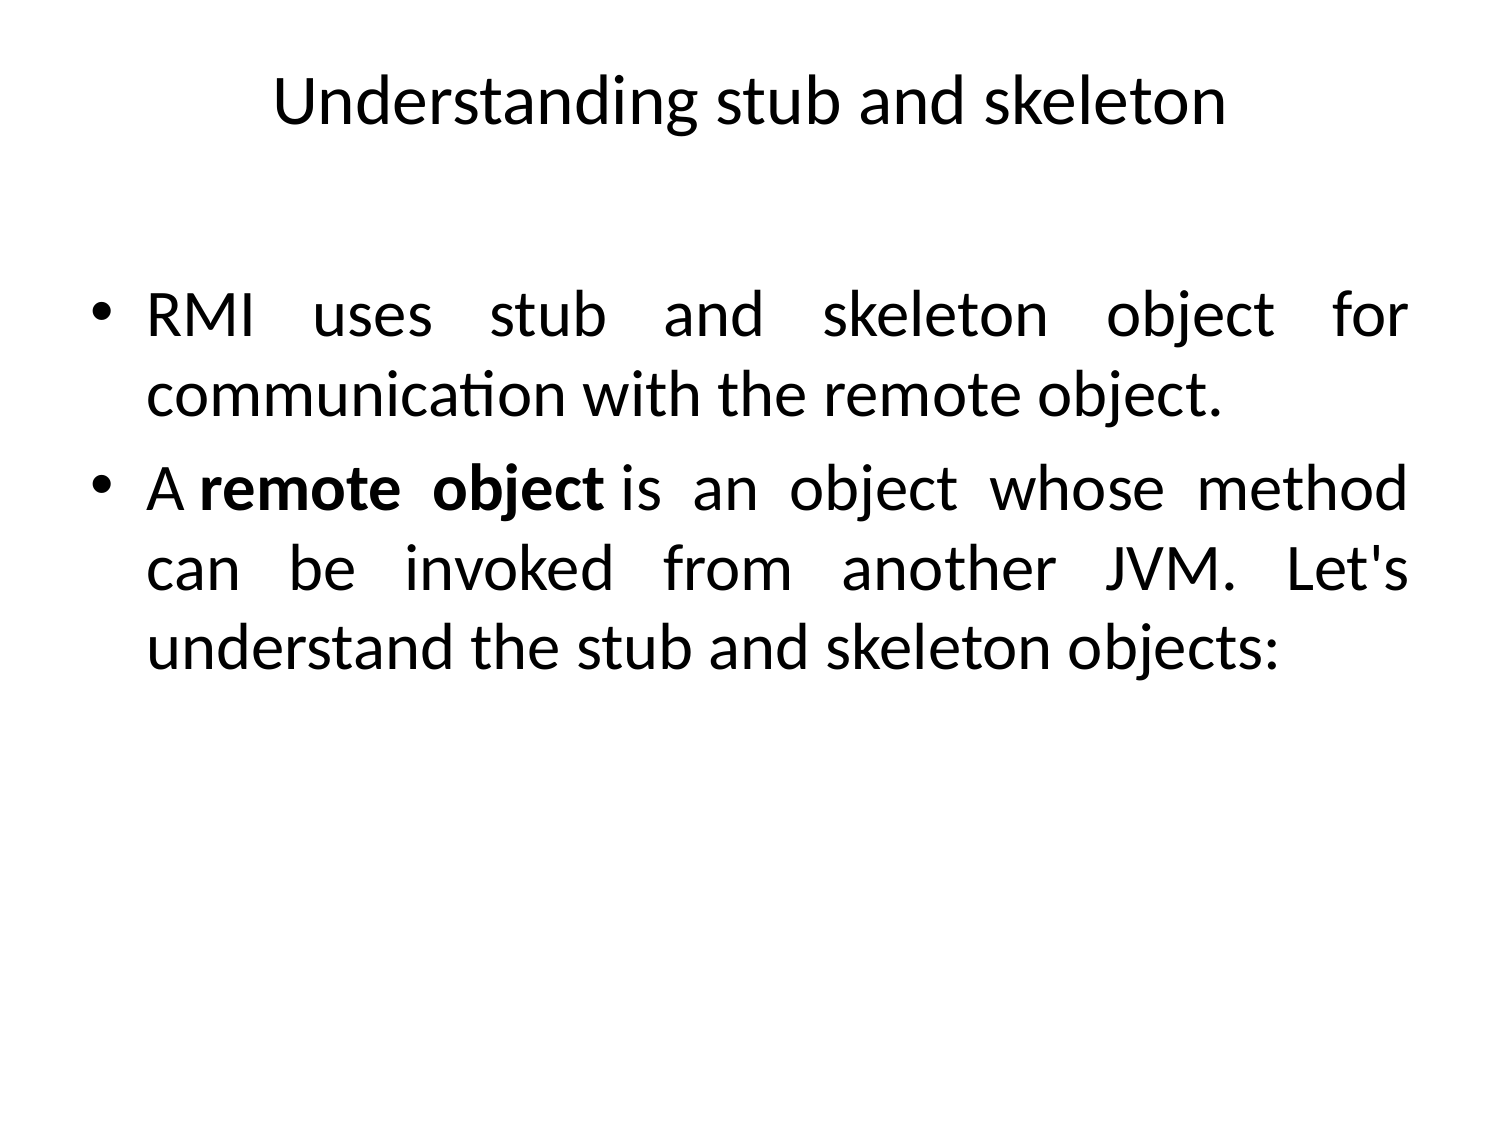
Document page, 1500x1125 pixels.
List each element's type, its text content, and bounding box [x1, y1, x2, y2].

title Understanding stub and skeleton [75, 45, 1425, 233]
list RMI uses stub and skeleton object for communication with the remote object. A remote object is an object whose method can be invoked from another JVM. Let's understand the stub and skeleton objects: [75, 262, 1425, 1005]
